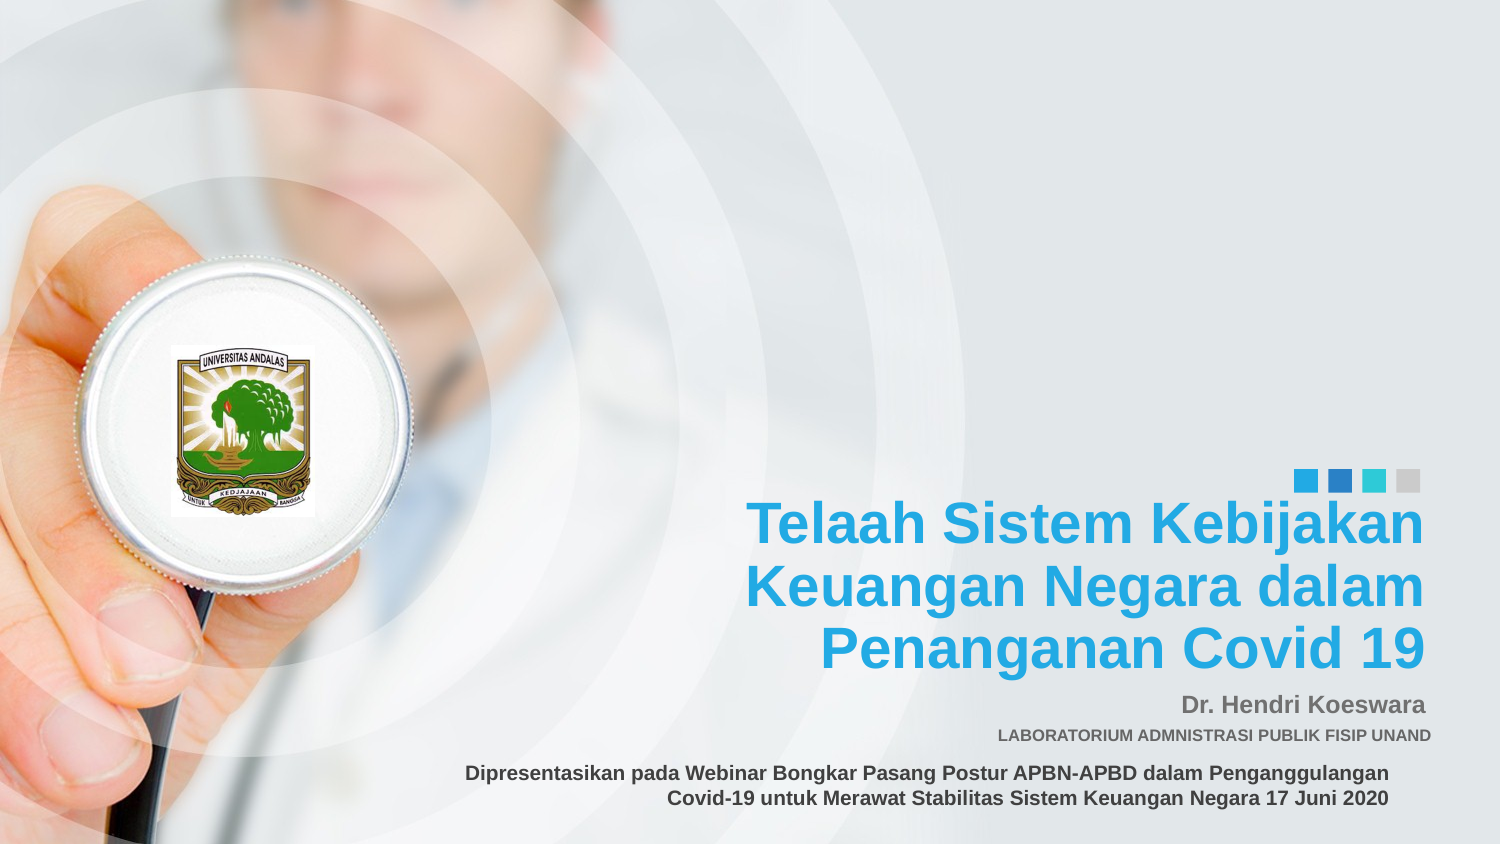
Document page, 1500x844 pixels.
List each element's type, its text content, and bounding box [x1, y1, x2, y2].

title Telaah Sistem Kebijakan Keuangan Negara dalam Penanganan Covid 19 [513, 504, 1441, 670]
text_box LABORATORIUM ADMNISTRASI PUBLIK FISIP UNAND [797, 717, 1447, 752]
text_box Dipresentasikan pada Webinar Bongkar Pasang Postur APBN-APBD dalam Penganggulangan Covid-19 untuk Merawat Stabilitas Sistem Keuangan Negara 17 Juni 2020 [430, 752, 1404, 818]
list Dr. Hendri Koeswara [791, 669, 1441, 741]
picture [0, 0, 1500, 844]
